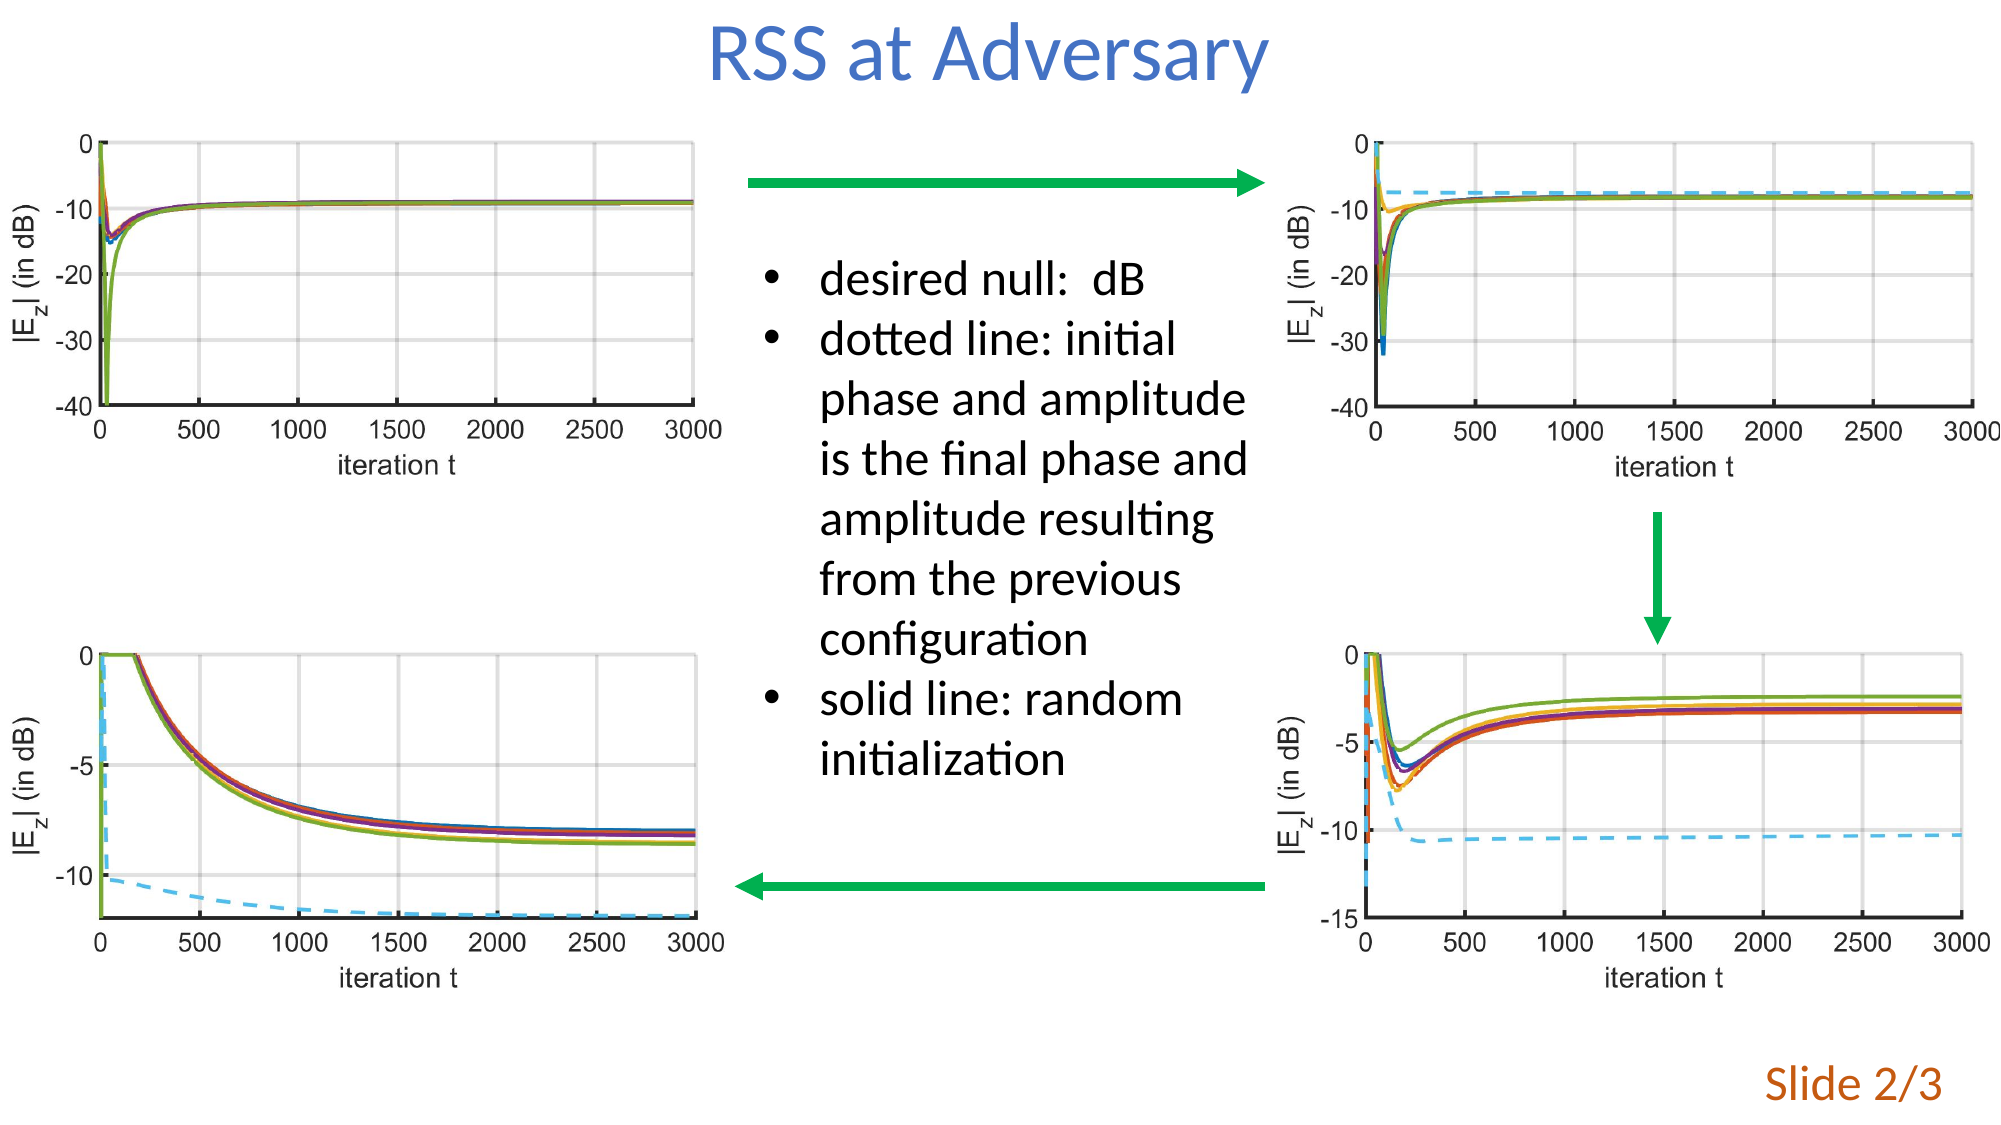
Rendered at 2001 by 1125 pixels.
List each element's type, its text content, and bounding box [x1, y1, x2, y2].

picture [0, 644, 725, 994]
picture [0, 133, 725, 481]
picture [1265, 644, 1990, 994]
text_box RSS at Adversary [693, 0, 1307, 104]
picture [1275, 133, 2000, 483]
